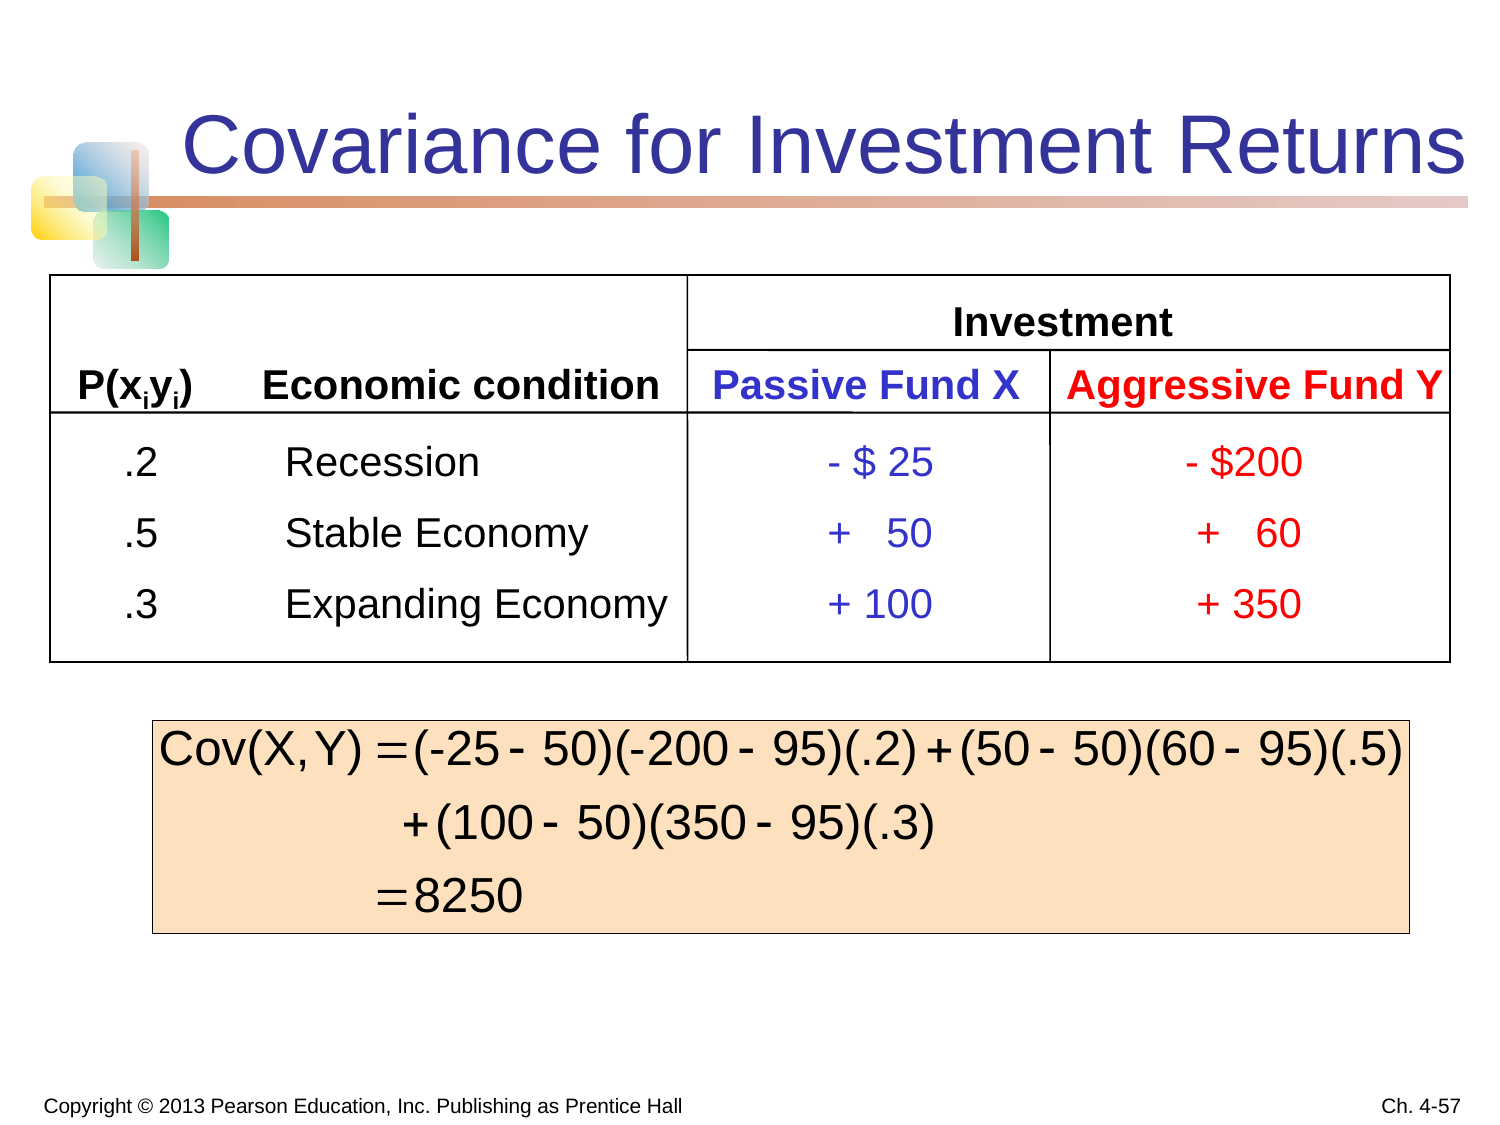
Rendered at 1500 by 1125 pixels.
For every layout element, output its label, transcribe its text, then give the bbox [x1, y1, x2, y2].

text_box Investment [937, 287, 1225, 353]
text_box [688, 274, 1450, 350]
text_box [152, 720, 1410, 934]
text_box [50, 413, 62, 663]
text_box [50, 274, 687, 412]
footer Copyright © 2013 Pearson Education, Inc. Publishing as Prentice Hall [0, 1071, 727, 1125]
slide_number Ch. 4-57 [1124, 1071, 1476, 1125]
text_box P(xiyi) Economic condition Passive Fund X Aggressive Fund Y .2 Recession - $ 25 - $200 .5 Stable Economy + 50 + 60 .3 Expanding Economy + 100 + 350 [62, 350, 1475, 685]
title Covariance for Investment Returns [161, 34, 1489, 198]
